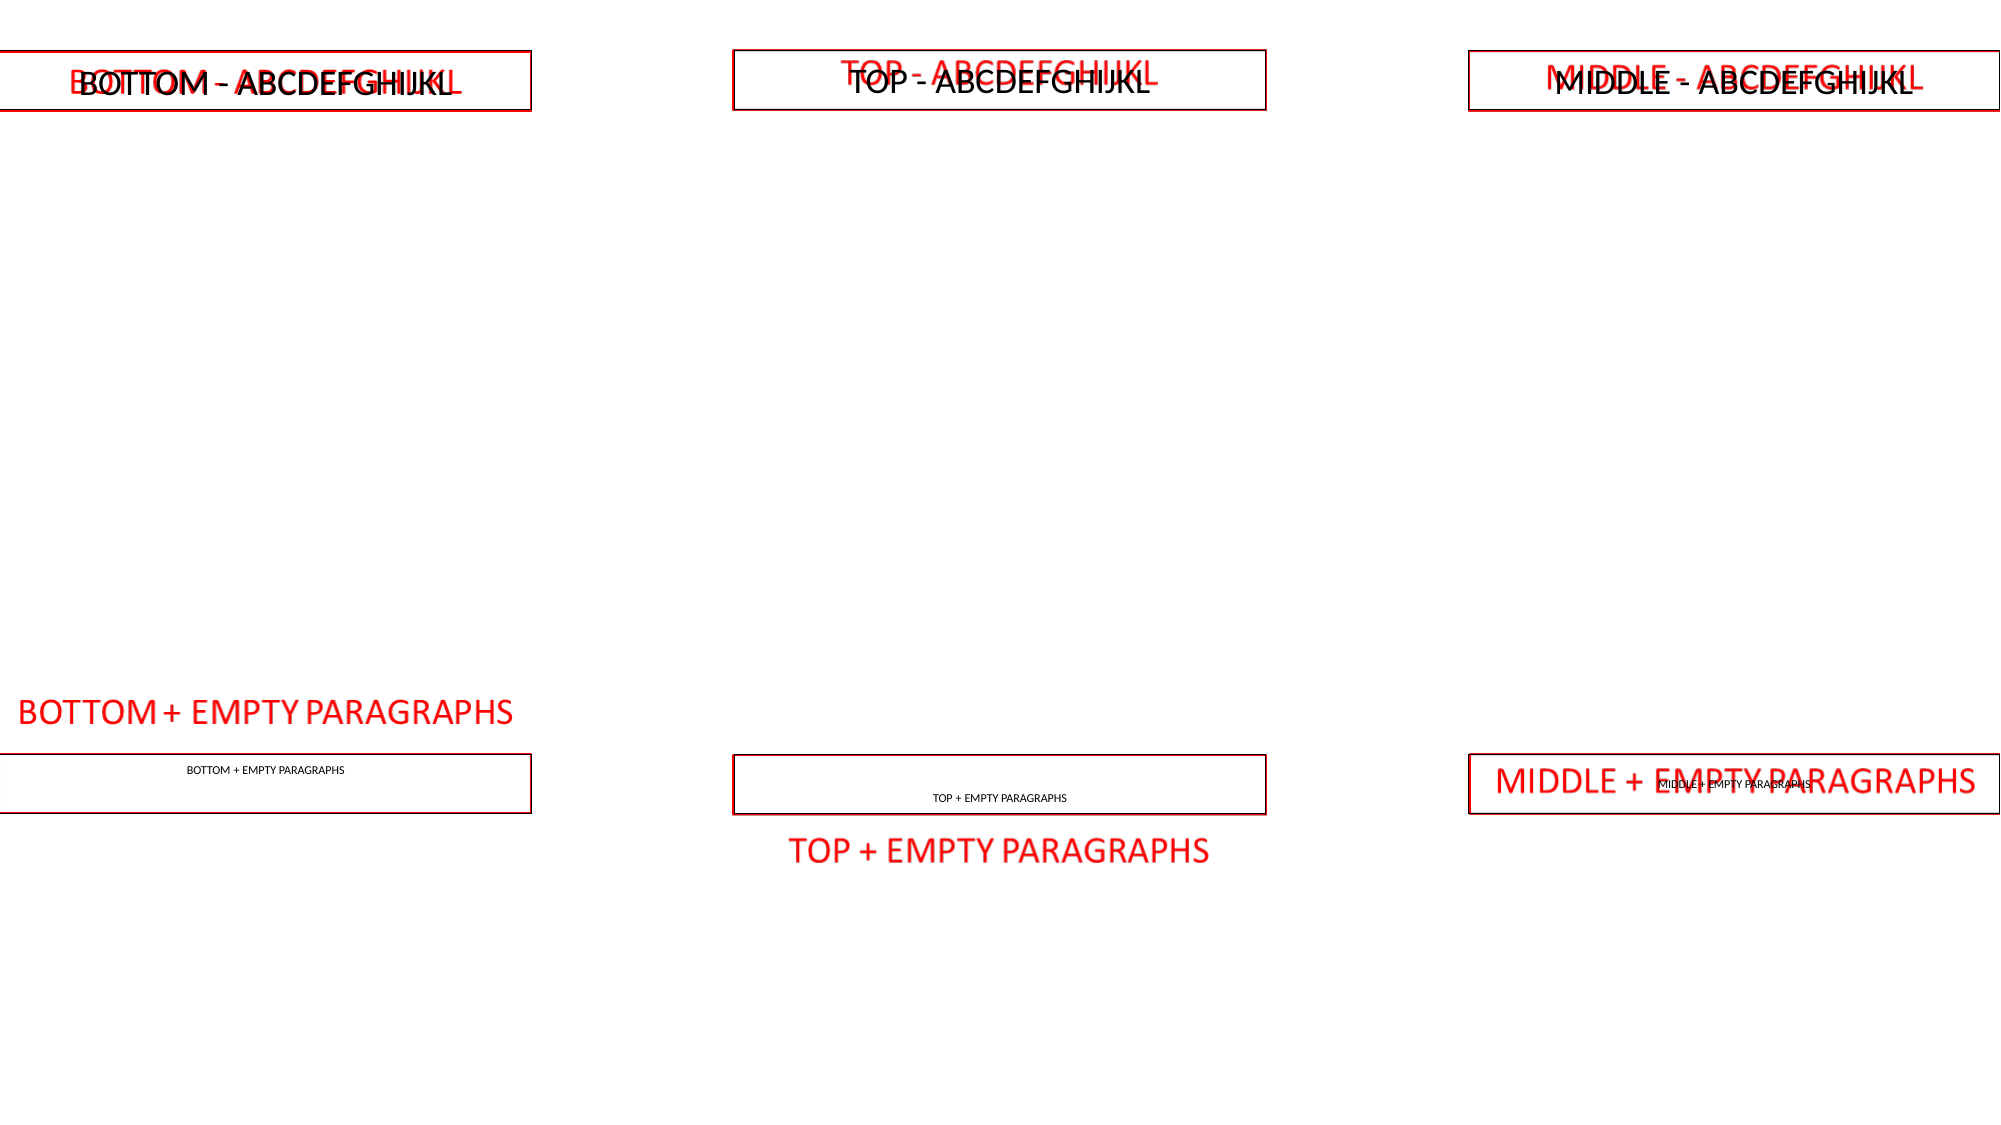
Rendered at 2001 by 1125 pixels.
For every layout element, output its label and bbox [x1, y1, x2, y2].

picture [1469, 744, 2000, 827]
picture [732, 754, 1268, 896]
picture [1468, 41, 2000, 123]
picture [0, 676, 537, 815]
picture [0, 45, 532, 128]
picture [732, 36, 1268, 119]
